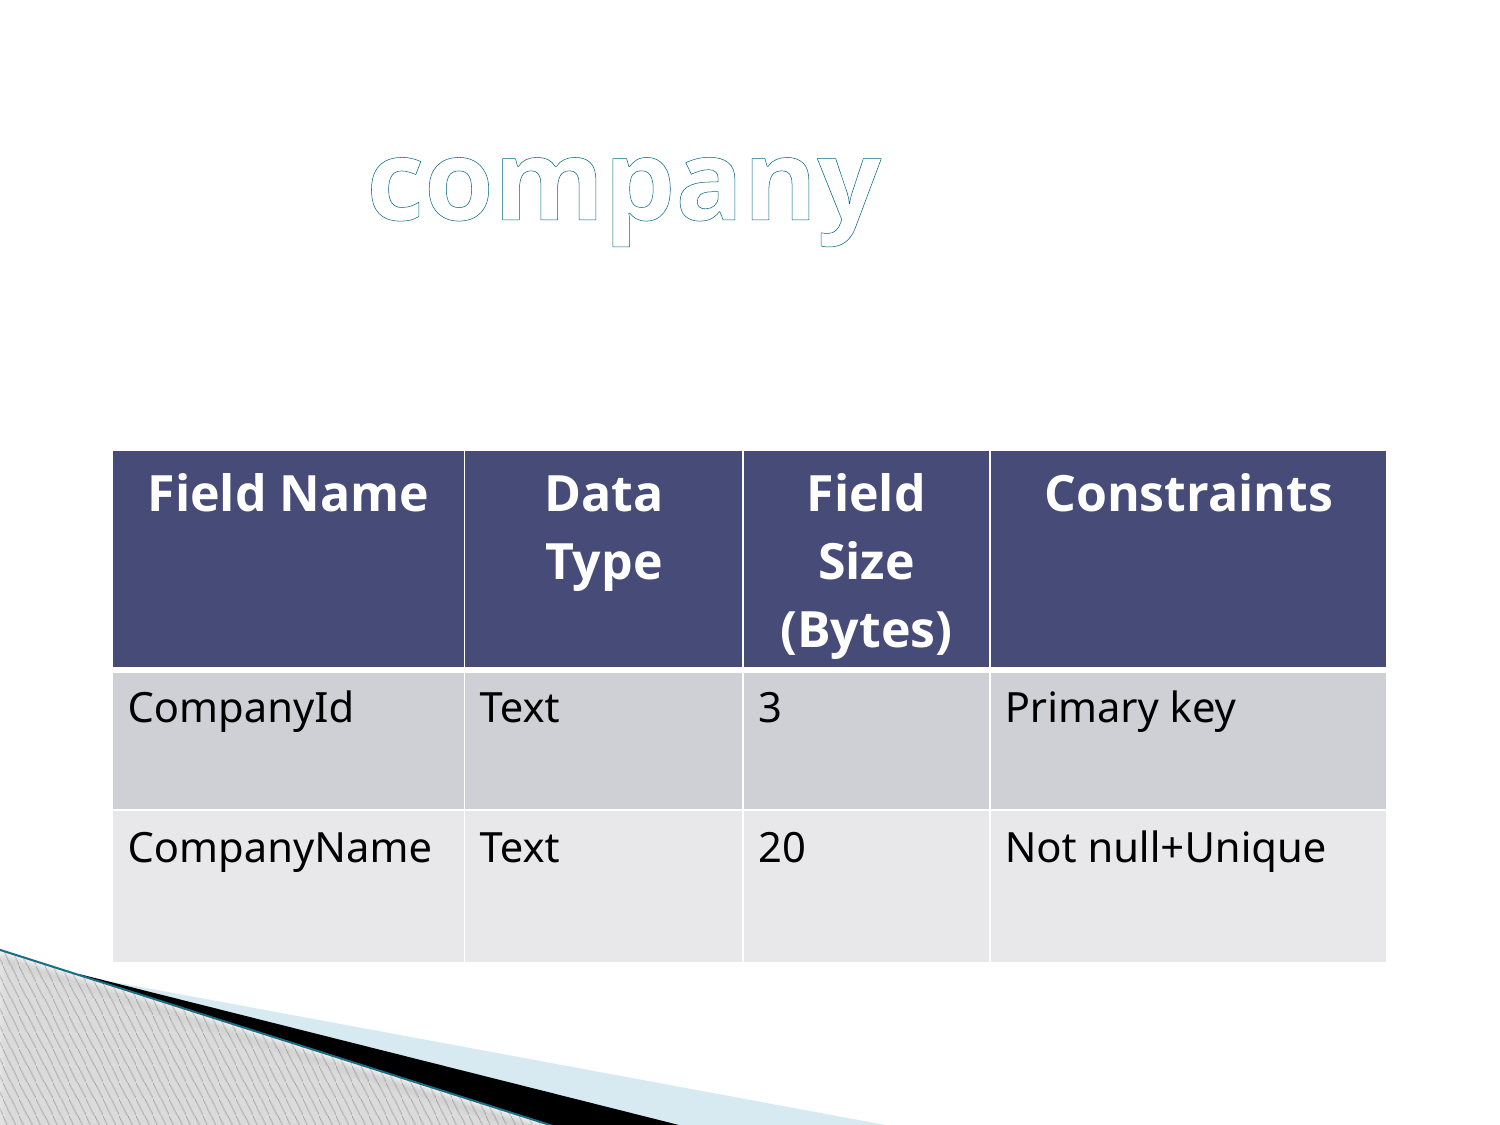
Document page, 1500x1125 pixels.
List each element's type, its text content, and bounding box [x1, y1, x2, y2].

table_header Field Name [113, 451, 464, 667]
table_header Data Type [465, 451, 742, 667]
text_box company [351, 99, 897, 250]
table_header Field Size (Bytes) [744, 451, 989, 667]
table_cell Primary key [991, 673, 1386, 809]
table_cell Text [465, 673, 742, 809]
table_cell CompanyId [113, 673, 464, 809]
table_cell 3 [744, 673, 989, 809]
table_cell Not null+Unique [991, 811, 1386, 962]
table_cell CompanyName [113, 811, 464, 962]
table_cell Text [465, 811, 742, 962]
table_header Constraints [991, 451, 1386, 667]
table_cell 20 [744, 811, 989, 962]
